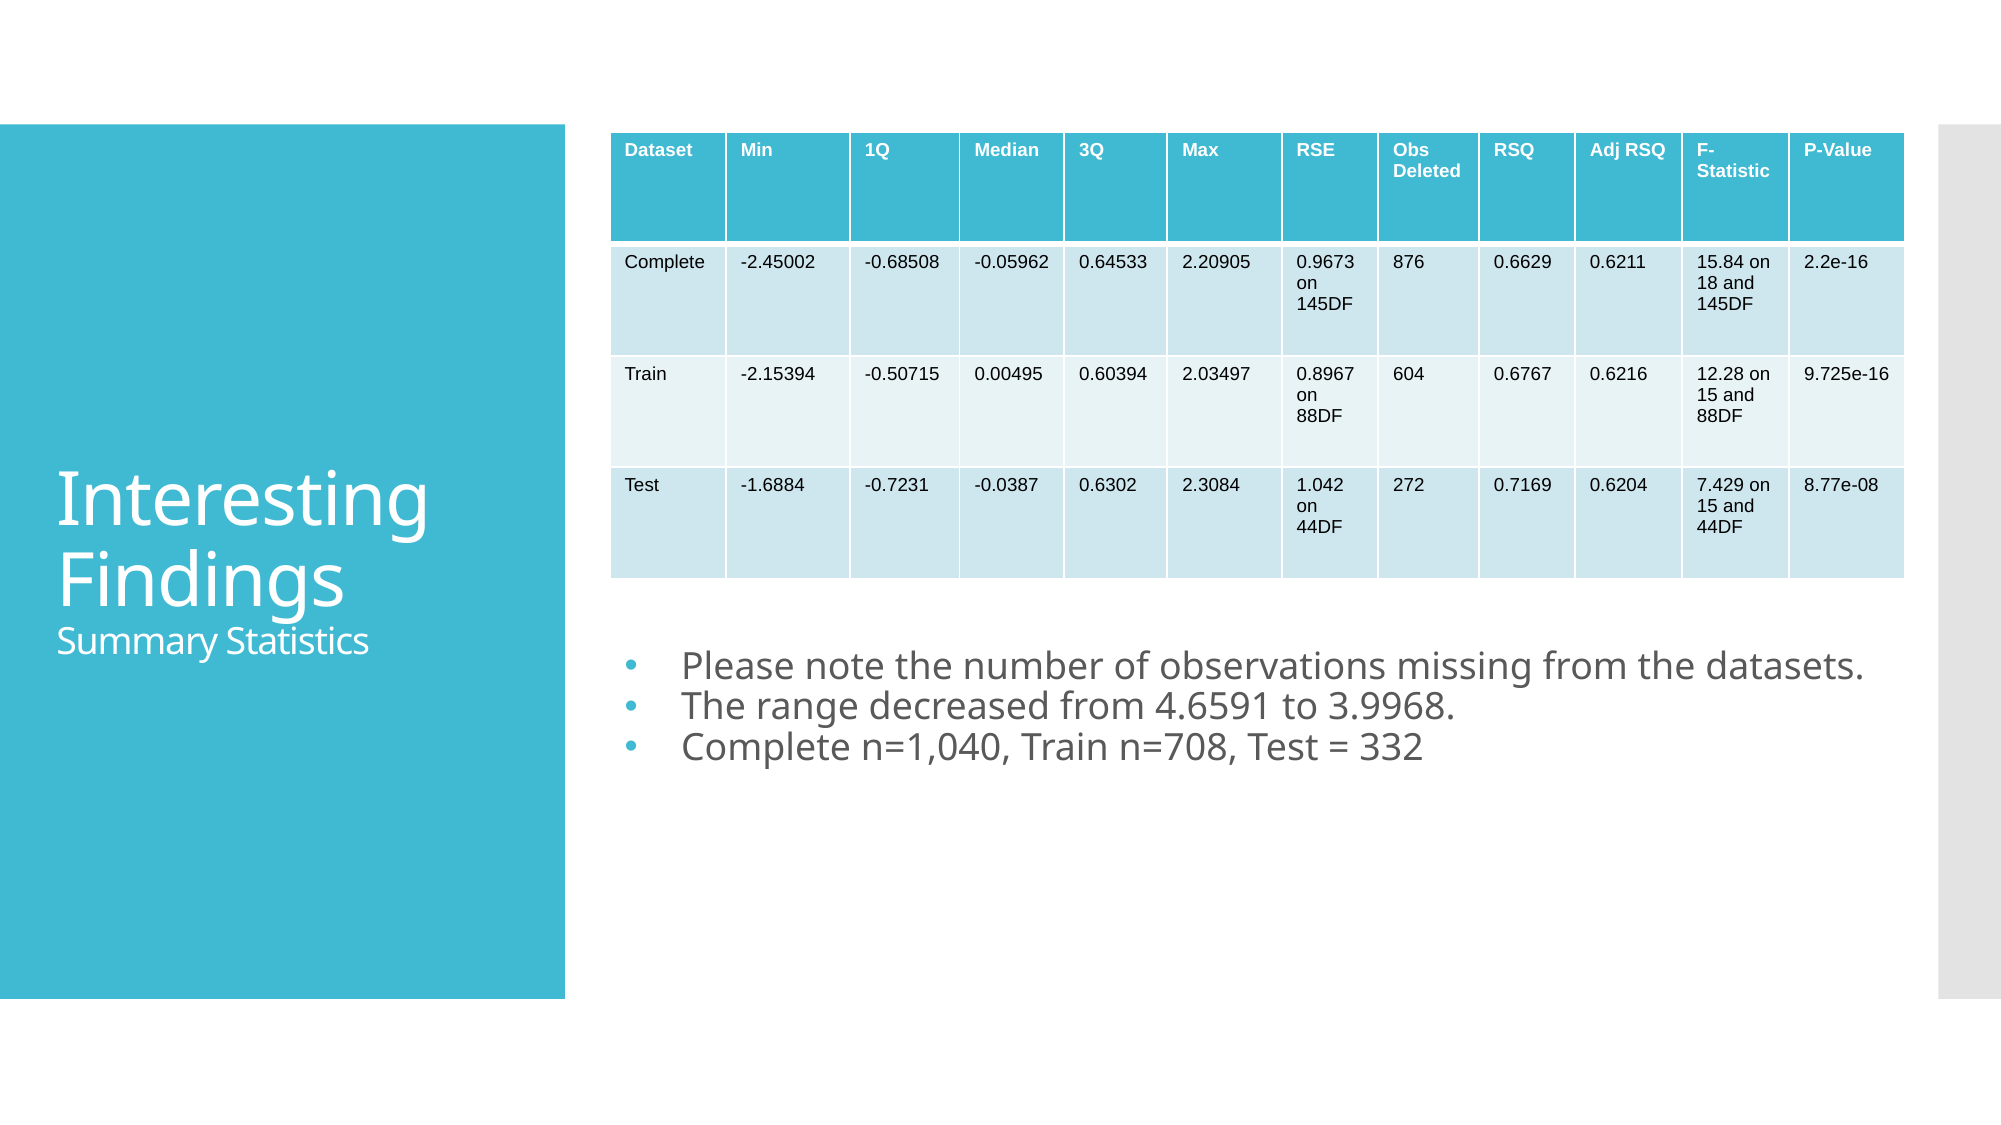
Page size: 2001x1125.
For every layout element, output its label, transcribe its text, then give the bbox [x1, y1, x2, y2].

table_header F-Statistic [1683, 133, 1788, 241]
table_cell 0.64533 [1065, 247, 1166, 355]
table_cell 0.8967 on 88DF [1283, 357, 1377, 466]
table_cell 272 [1379, 468, 1478, 578]
table_cell -1.6884 [727, 468, 849, 578]
table_header RSE [1283, 133, 1377, 241]
table_header Adj RSQ [1576, 133, 1681, 241]
table_cell 1.042 on 44DF [1283, 468, 1377, 578]
table_cell 2.2e-16 [1790, 247, 1904, 355]
title Interesting Findings Summary Statistics [41, 184, 525, 940]
table_cell 2.3084 [1168, 468, 1281, 578]
table_cell 7.429 on 15 and 44DF [1683, 468, 1788, 578]
table_header Min [727, 133, 849, 241]
table_cell 876 [1379, 247, 1478, 355]
table_cell 0.7169 [1480, 468, 1574, 578]
table_cell Test [611, 468, 725, 578]
table_cell -0.68508 [851, 247, 959, 355]
table_cell 15.84 on 18 and 145DF [1683, 247, 1788, 355]
table_cell 0.00495 [960, 357, 1063, 466]
table_cell 2.03497 [1168, 357, 1281, 466]
table_cell -2.45002 [727, 247, 849, 355]
table_cell 604 [1379, 357, 1478, 466]
table_cell 0.6204 [1576, 468, 1681, 578]
table_cell 0.9673 on 145DF [1283, 247, 1377, 355]
table_cell 2.20905 [1168, 247, 1281, 355]
table_cell Complete [611, 247, 725, 355]
table_cell 8.77e-08 [1790, 468, 1904, 578]
table_cell 9.725e-16 [1790, 357, 1904, 466]
list Please note the number of observations missing from the datasets. The range decreased from 4.6591 to 3.9968. Complete n=1,040, Train n=708, Test = 332 [609, 580, 1905, 776]
table_header 3Q [1065, 133, 1166, 241]
table_cell 0.6767 [1480, 357, 1574, 466]
table_header RSQ [1480, 133, 1574, 241]
table_cell Train [611, 357, 725, 466]
table_cell 0.6629 [1480, 247, 1574, 355]
table_header Dataset [611, 133, 725, 241]
table_cell 0.6211 [1576, 247, 1681, 355]
table_cell -0.50715 [851, 357, 959, 466]
table_cell -0.7231 [851, 468, 959, 578]
table_header 1Q [851, 133, 959, 241]
table_cell 0.6302 [1065, 468, 1166, 578]
table_cell -0.0387 [960, 468, 1063, 578]
table_cell -0.05962 [960, 247, 1063, 355]
table_cell -2.15394 [727, 357, 849, 466]
table_header Obs Deleted [1379, 133, 1478, 241]
table_cell 12.28 on 15 and 88DF [1683, 357, 1788, 466]
table_cell 0.6216 [1576, 357, 1681, 466]
table_cell 0.60394 [1065, 357, 1166, 466]
table_header Median [960, 133, 1063, 241]
table_header Max [1168, 133, 1281, 241]
table_header P-Value [1790, 133, 1904, 241]
